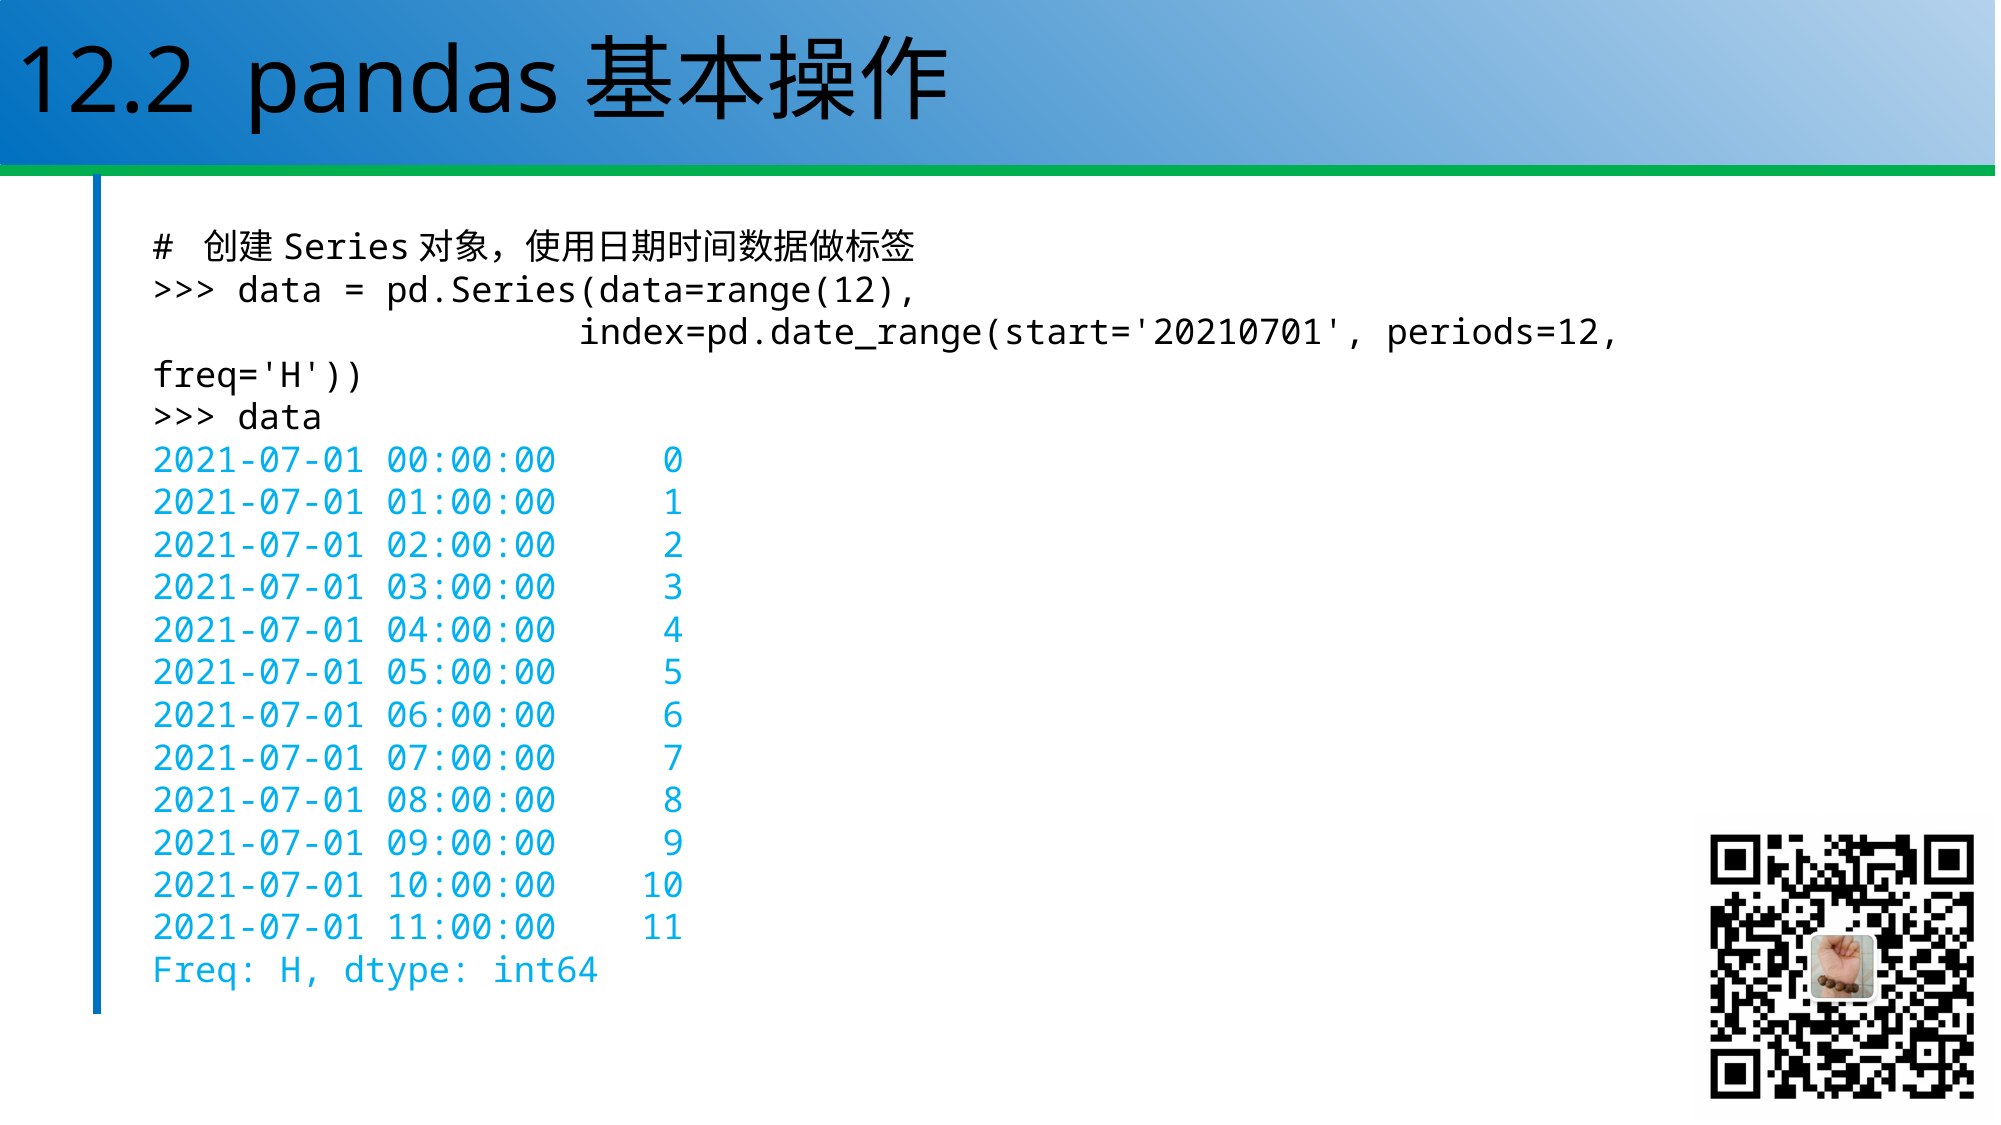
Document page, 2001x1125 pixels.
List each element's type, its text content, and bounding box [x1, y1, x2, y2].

list # 创建Series对象，使用日期时间数据做标签 >>> data = pd.Series(data=range(12), index=pd.date_range(start='20210701', periods=12, freq='H')) >>> data 2021-07-01 00:00:00 0 2021-07-01 01:00:00 1 2021-07-01 02:00:00 2 2021-07-01 03:00:00 3 2021-07-01 04:00:00 4 2021-07-01 05:00:00 5 2021-07-01 06:00:00 6 2021-07-01 07:00:00 7 2021-07-01 08:00:00 8 2021-07-01 09:00:00 9 2021-07-01 10:00:00 10 2021-07-01 11:00:00 11 Freq: H, dtype: int64 [137, 216, 1863, 978]
slide_number [1412, 1042, 1863, 1103]
picture [1689, 813, 1995, 1120]
title 12.2 pandas基本操作 [0, 0, 1995, 165]
